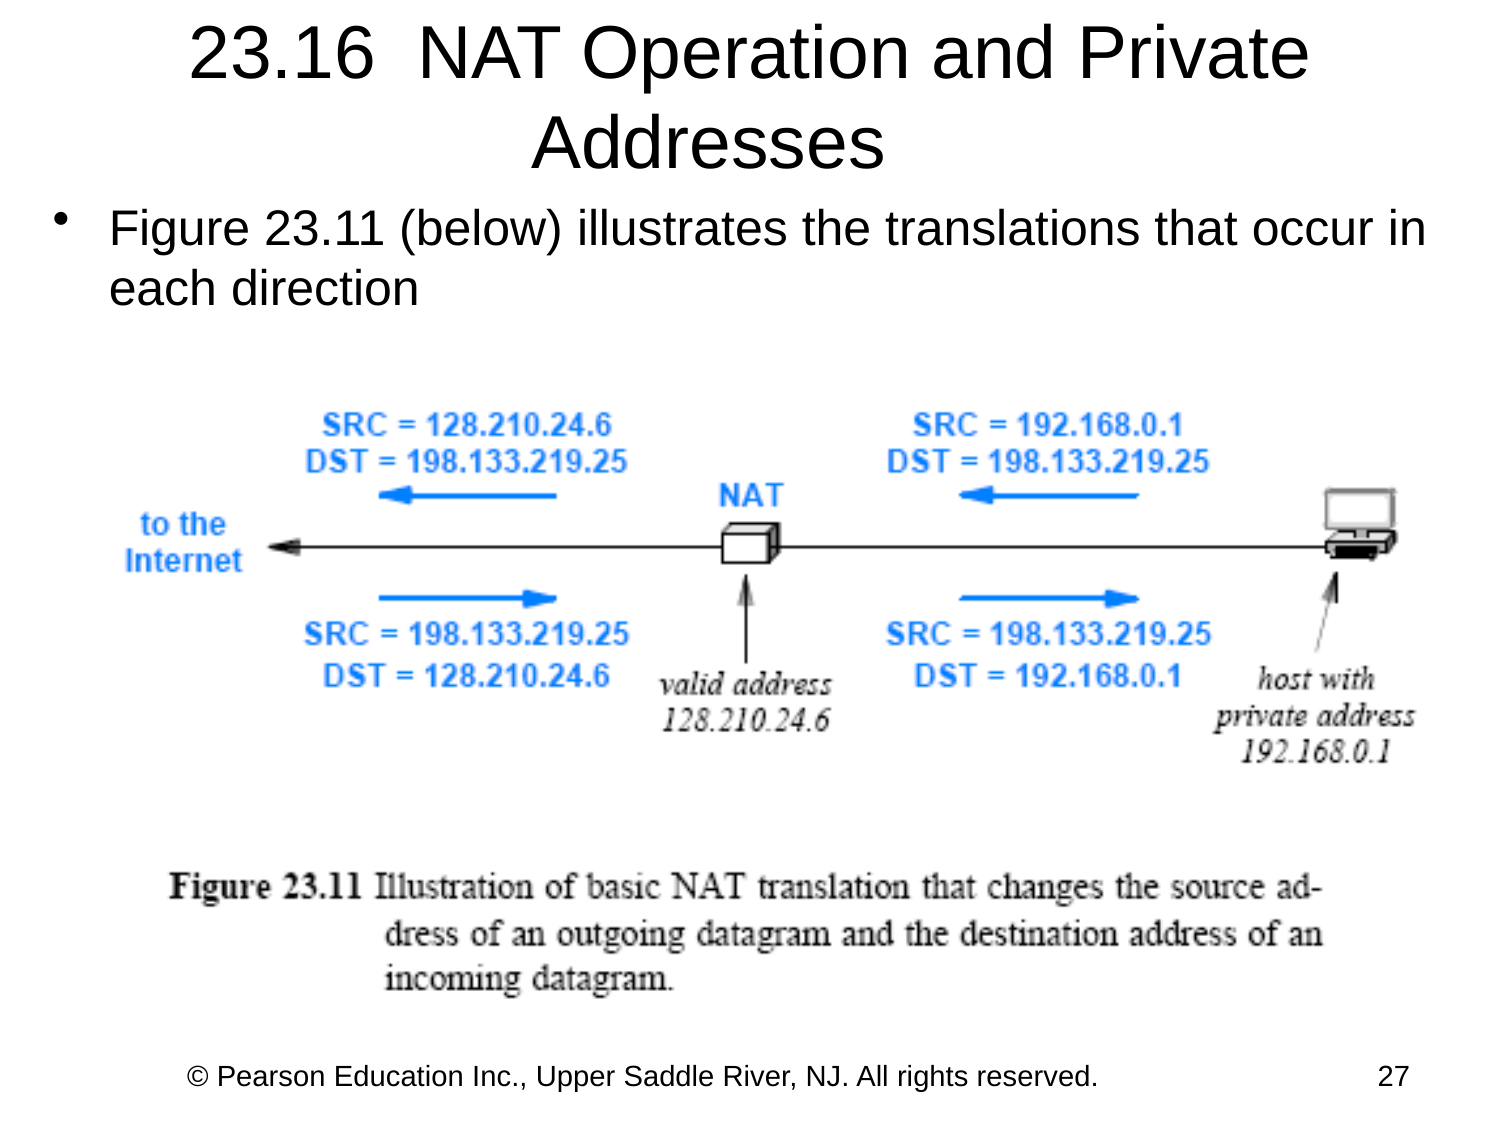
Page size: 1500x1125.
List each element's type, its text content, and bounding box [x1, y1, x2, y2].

text_box © Pearson Education Inc., Upper Saddle River, NJ. All rights reserved. [87, 1050, 1200, 1103]
text_box 27 [1224, 1050, 1425, 1103]
picture [87, 387, 1438, 1011]
list Figure 23.11 (below) illustrates the translations that occur in each direction [37, 187, 1463, 350]
title 23.16 NAT Operation and Private Addresses [37, 0, 1463, 187]
